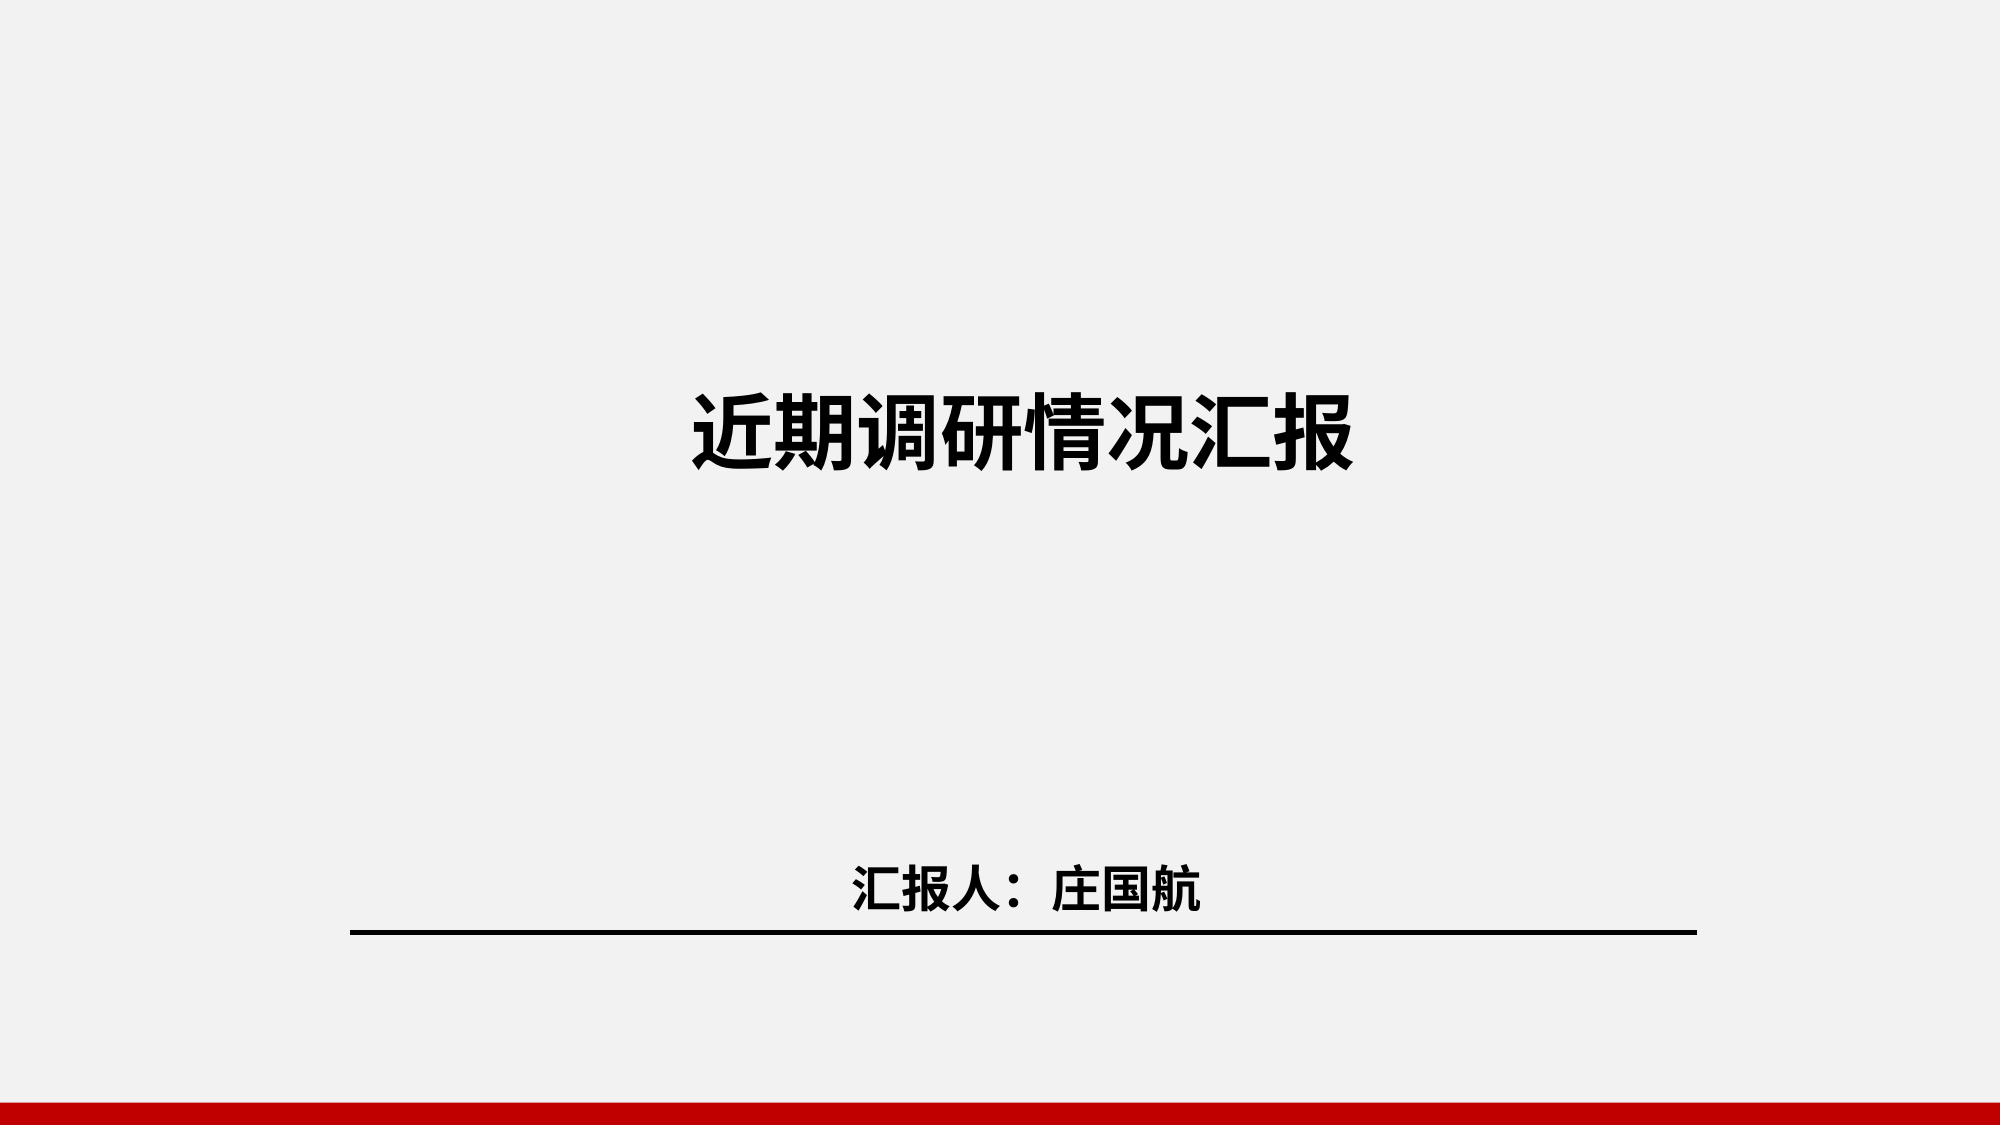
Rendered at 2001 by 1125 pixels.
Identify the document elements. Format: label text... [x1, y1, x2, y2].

text_box 汇报人：庄国航 [436, 820, 1618, 925]
text_box [0, 1102, 2000, 1125]
text_box 近期调研情况汇报 [217, 372, 1830, 488]
